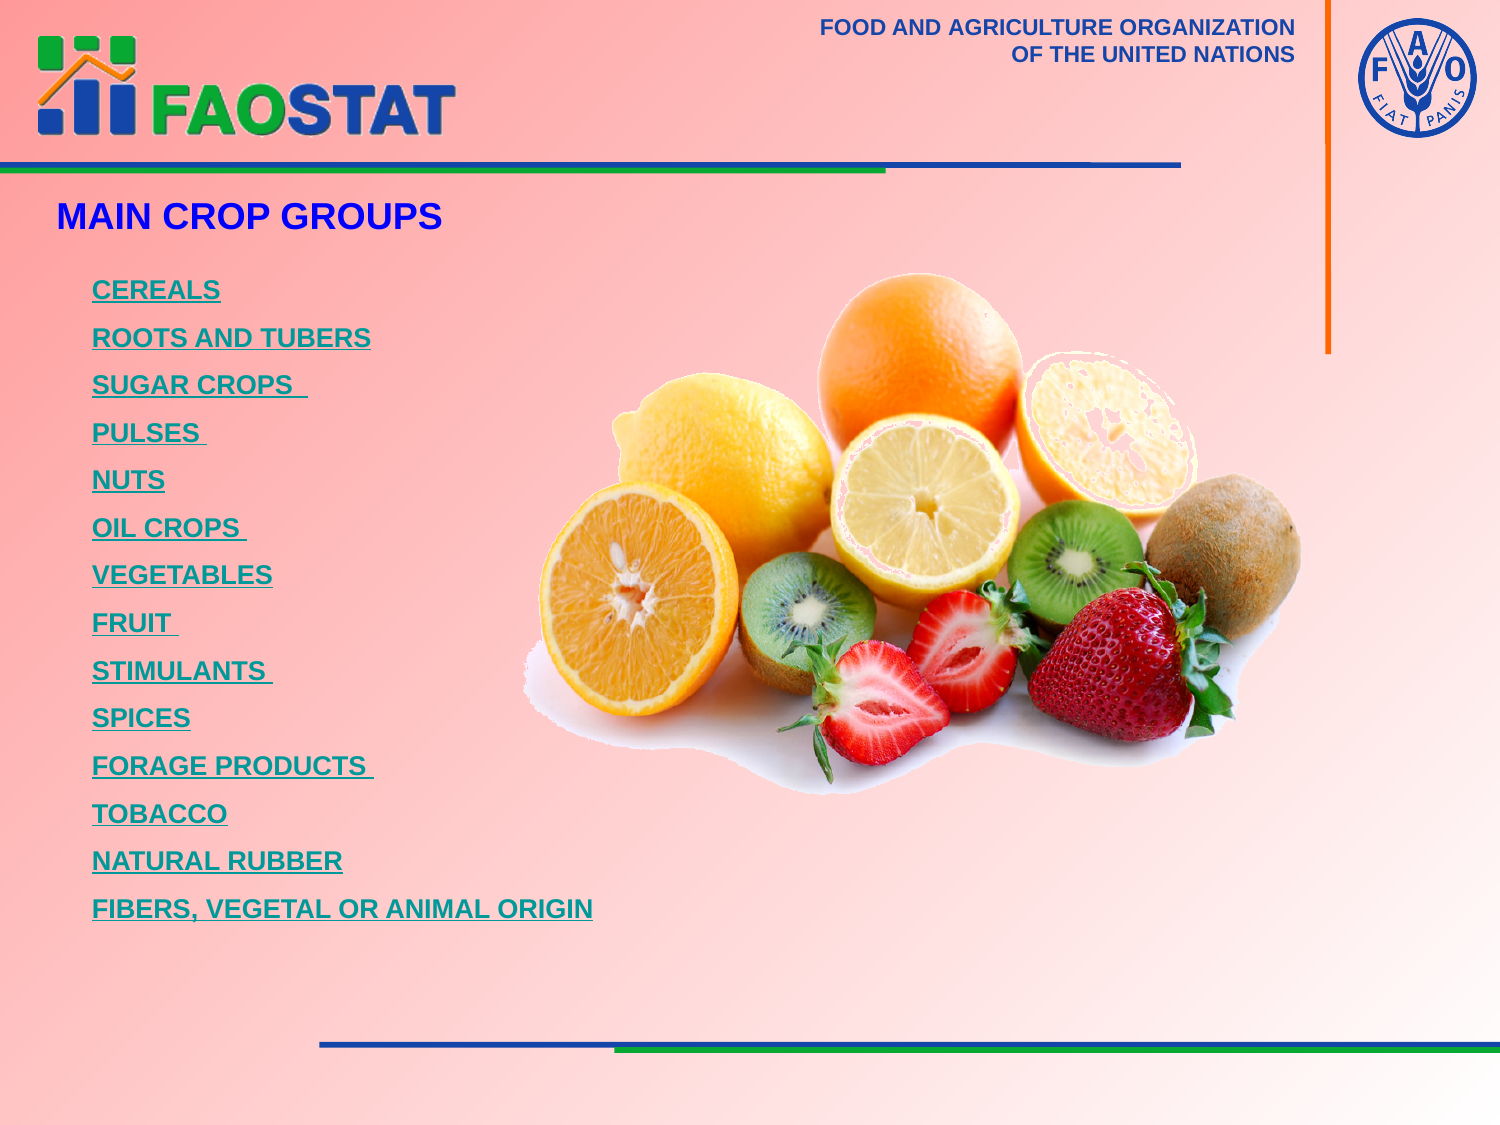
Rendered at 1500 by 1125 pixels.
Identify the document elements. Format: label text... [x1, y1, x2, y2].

table_cell STIMULANTS [77, 646, 449, 694]
table_cell PULSES [77, 408, 449, 455]
table_cell NATURAL RUBBER [77, 836, 451, 884]
table_cell SUGAR CROPS [77, 360, 449, 408]
text_box MAIN CROP GROUPS [41, 184, 459, 245]
table_cell SPICES [77, 694, 449, 741]
table_cell NUTS [77, 455, 449, 503]
picture [38, 36, 460, 139]
picture [454, 196, 1376, 879]
table_cell FIBERS, VEGETAL OR ANIMAL ORIGIN [77, 884, 789, 931]
table_cell TOBACCO [77, 789, 449, 836]
table_cell ROOTS AND TUBERS [77, 313, 449, 360]
table_cell FRUIT [77, 598, 449, 646]
table_cell FORAGE PRODUCTS [77, 741, 449, 789]
table_header CEREALS [77, 255, 449, 313]
table_cell OIL CROPS [77, 503, 449, 550]
picture [1358, 18, 1477, 138]
table_cell VEGETABLES [77, 550, 449, 598]
